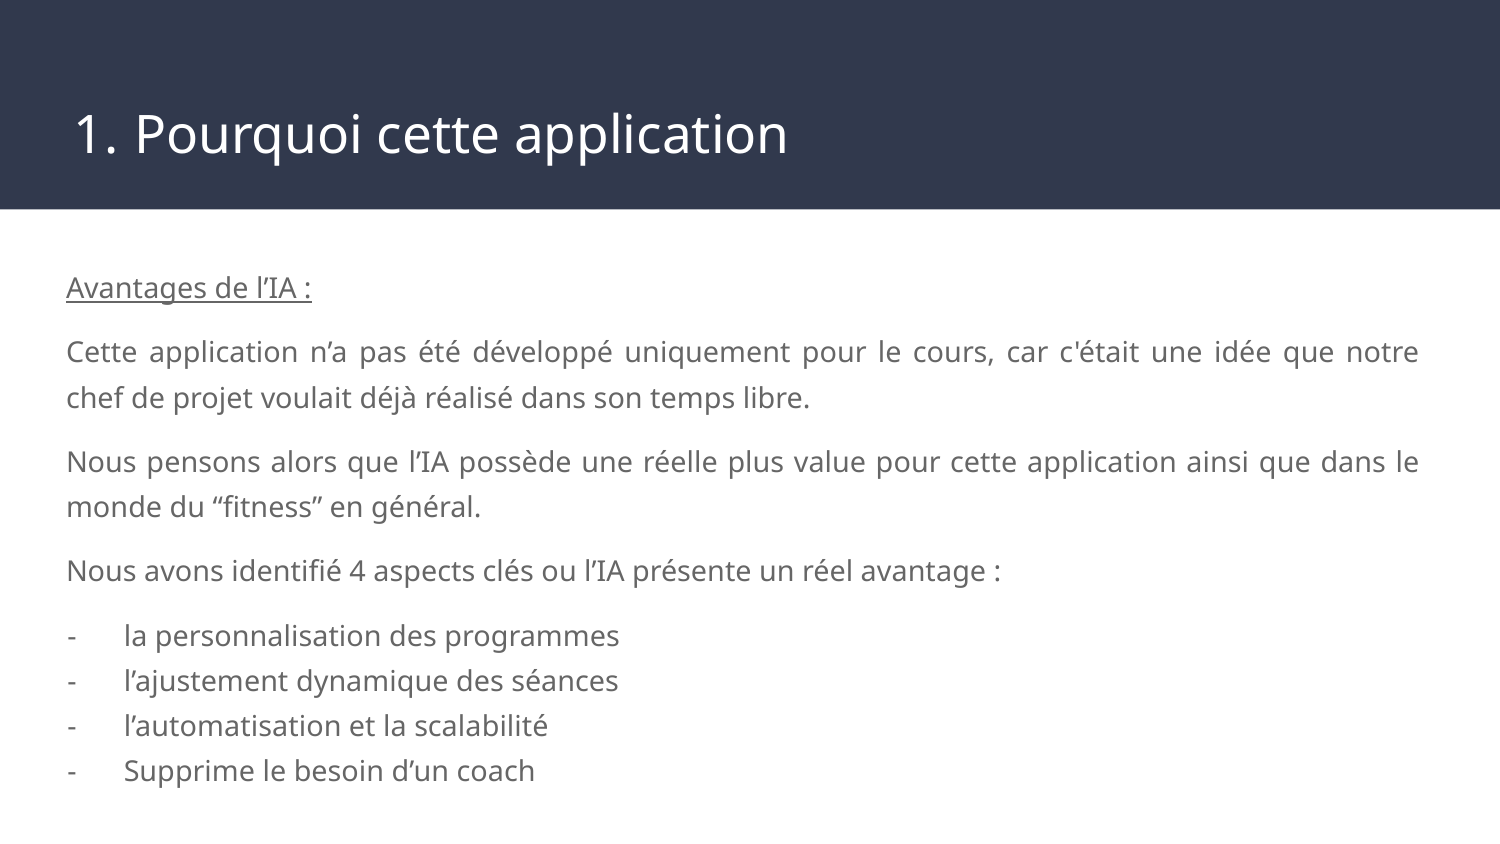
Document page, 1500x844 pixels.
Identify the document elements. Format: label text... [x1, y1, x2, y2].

list Avantages de l’IA : Cette application n’a pas été développé uniquement pour le cours, car c'était une idée que notre chef de projet voulait déjà réalisé dans son temps libre. Nous pensons alors que l’IA possède une réelle plus value pour cette application ainsi que dans le monde du “fitness” en général. Nous avons identifié 4 aspects clés ou l’IA présente un réel avantage : la personnalisation des programmes l’ajustement dynamique des séances l’automatisation et la scalabilité Supprime le besoin d’un coach [51, 247, 1436, 809]
title Pourquoi cette application [51, 82, 1449, 185]
